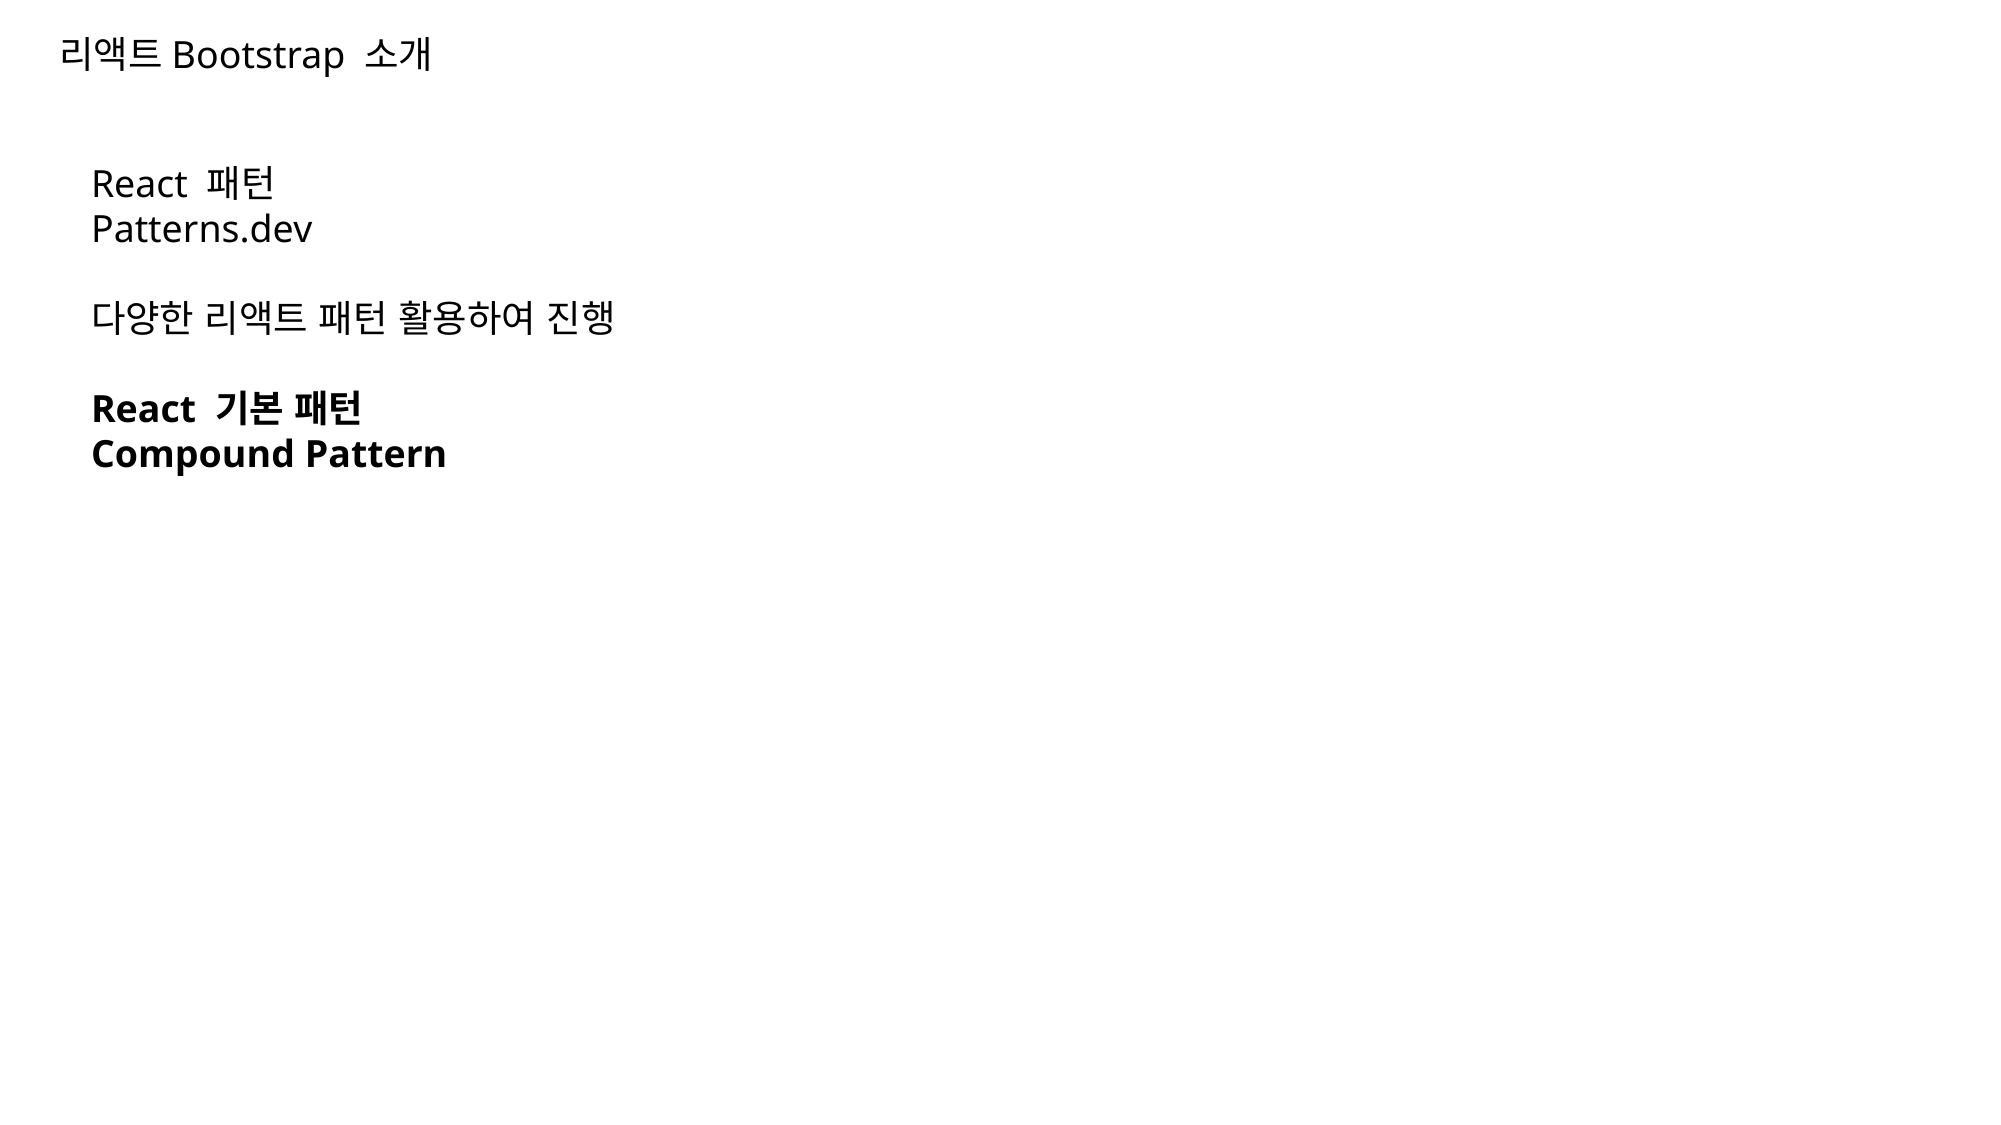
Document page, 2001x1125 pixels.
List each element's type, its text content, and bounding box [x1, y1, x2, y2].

text_box 리액트Bootstrap 소개 [44, 23, 448, 84]
text_box React 패턴 Patterns.dev 다양한 리액트 패턴 활용하여 진행 React 기본 패턴 Compound Pattern [76, 152, 632, 483]
